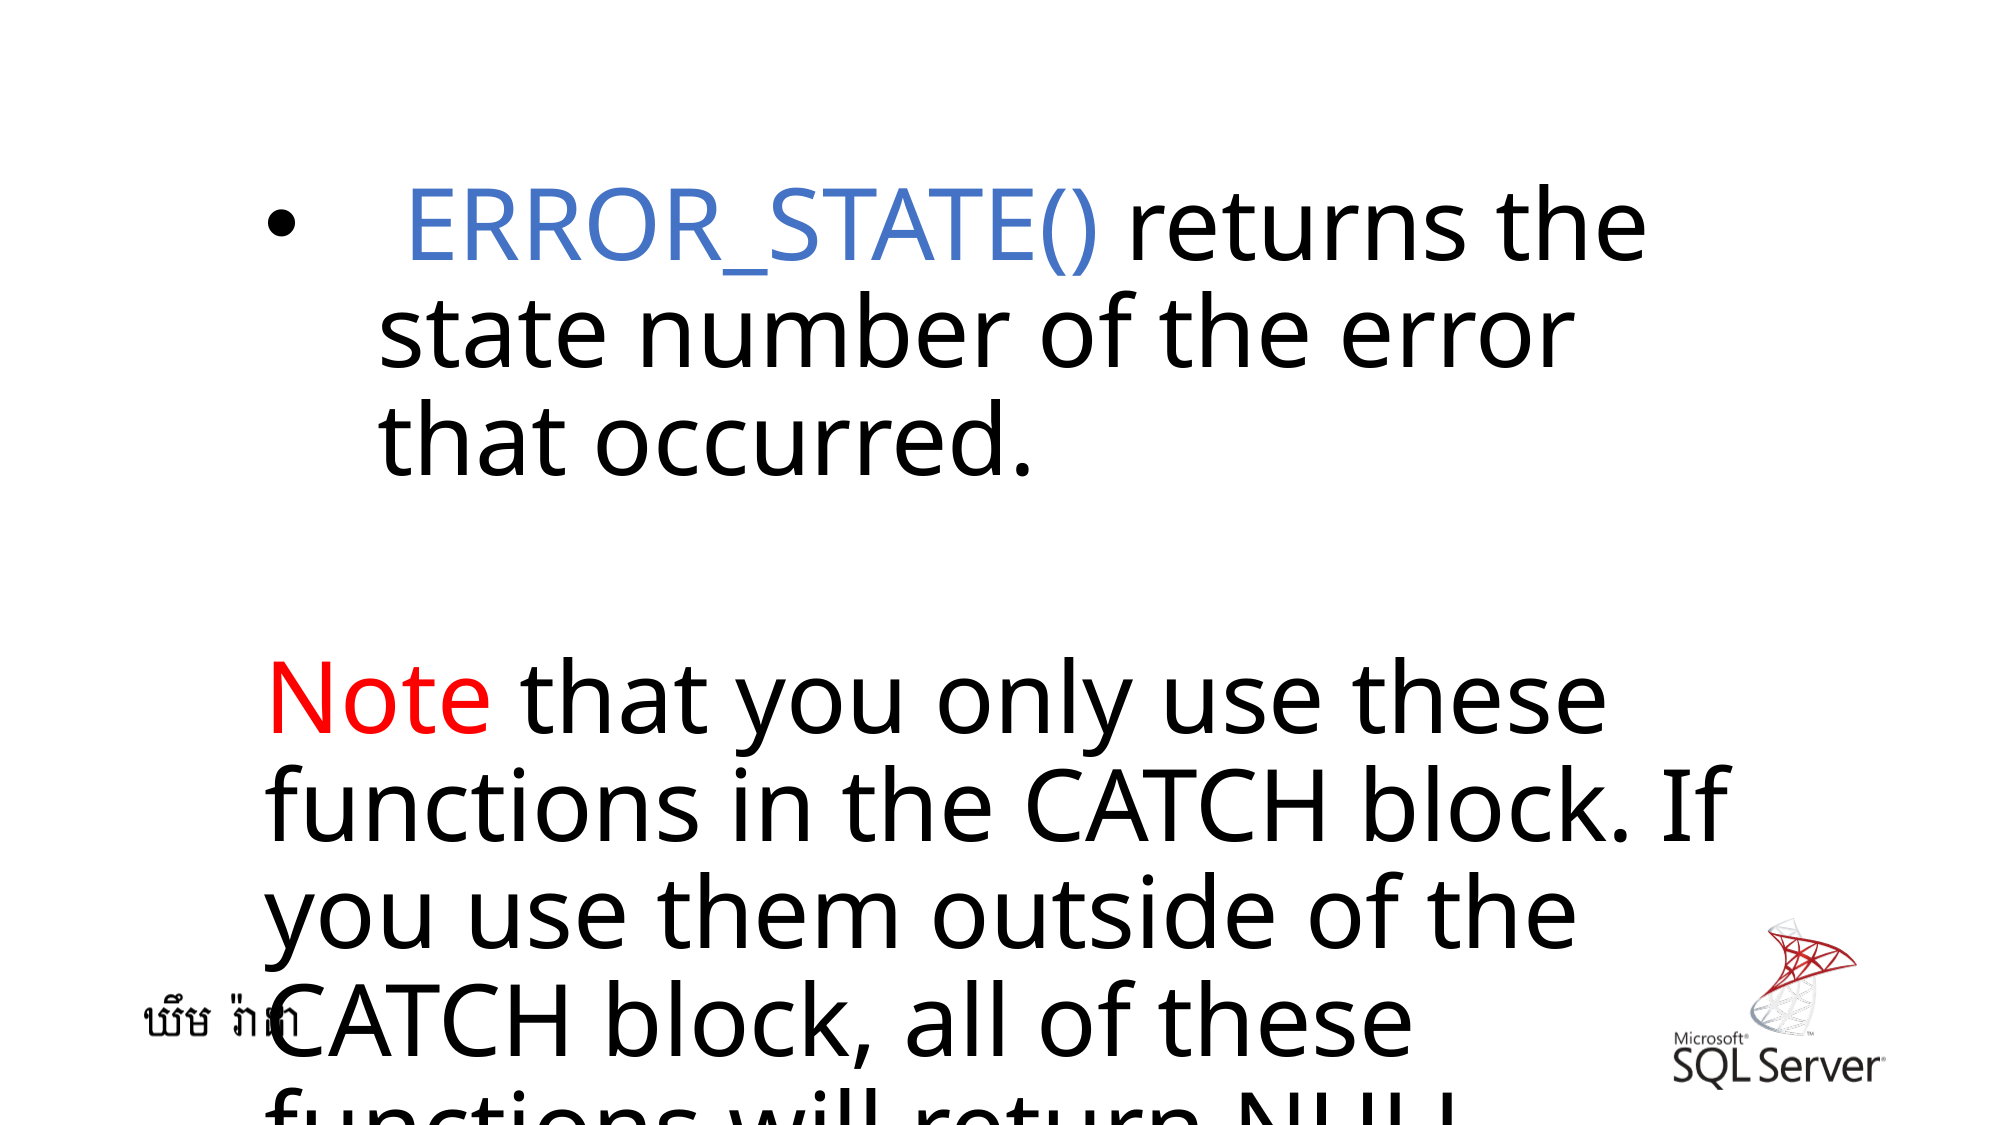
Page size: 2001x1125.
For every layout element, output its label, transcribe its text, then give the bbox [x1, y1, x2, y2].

picture [93, 918, 1886, 1125]
subtitle ERROR_STATE() returns the state number of the error that occurred. Note that you only use these functions in the CATCH block. If you use them outside of the CATCH block, all of these functions will return NULL. [249, 166, 1750, 918]
